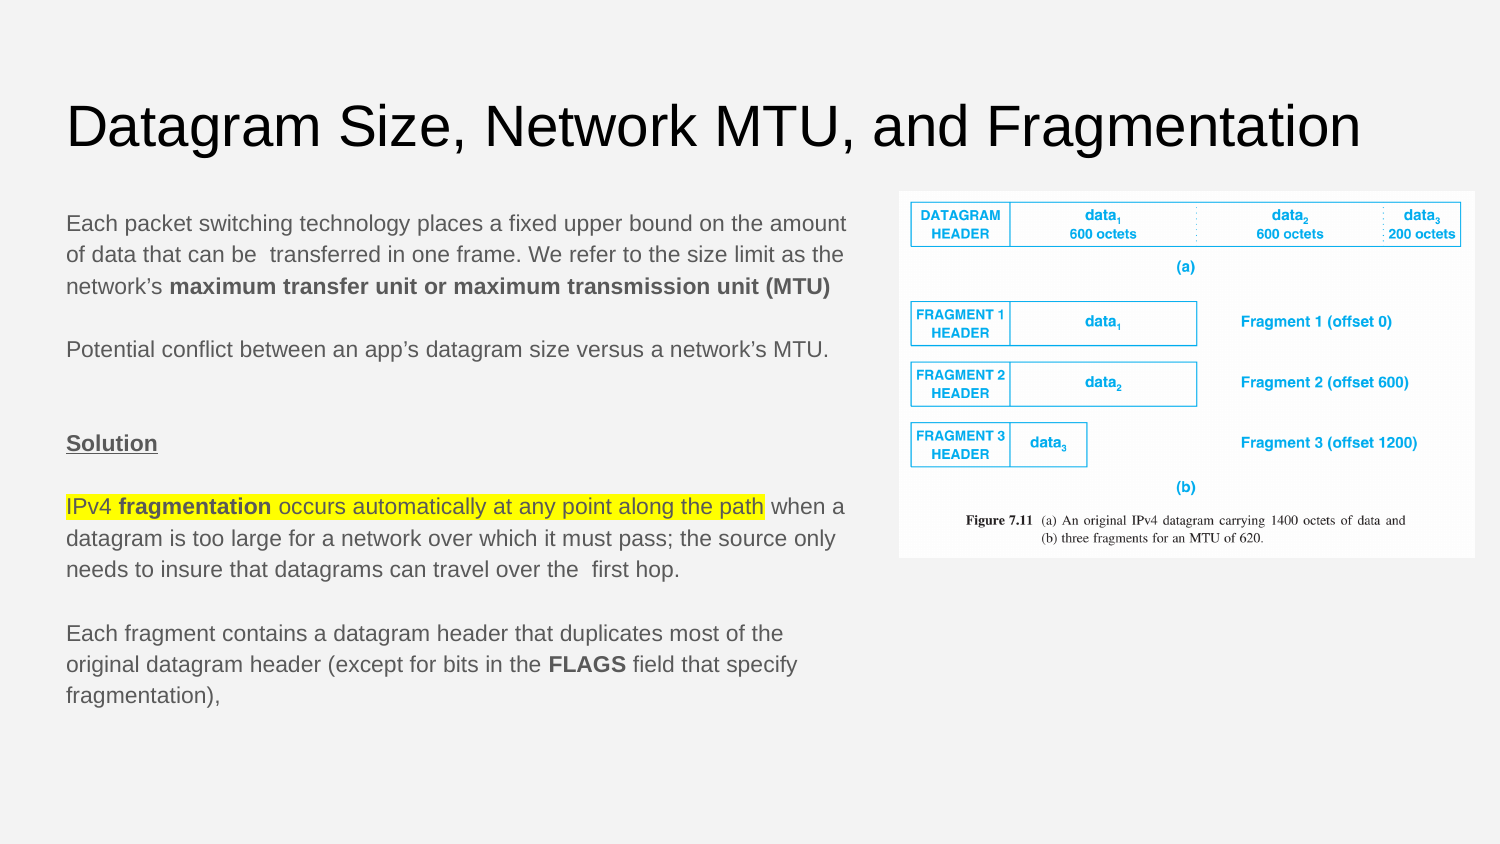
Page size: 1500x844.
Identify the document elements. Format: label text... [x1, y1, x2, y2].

picture [899, 191, 1476, 558]
title Datagram Size, Network MTU, and Fragmentation [51, 72, 1449, 167]
list Each packet switching technology places a fixed upper bound on the amount of data that can be transferred in one frame. We refer to the size limit as the network’s maximum transfer unit or maximum transmission unit (MTU) Potential conflict between an app’s datagram size versus a network’s MTU. Solution IPv4 fragmentation occurs automatically at any point along the path when a datagram is too large for a network over which it must pass; the source only needs to insure that datagrams can travel over the first hop. Each fragment contains a datagram header that duplicates most of the original datagram header (except for bits in the FLAGS field that specify fragmentation), [51, 189, 875, 750]
